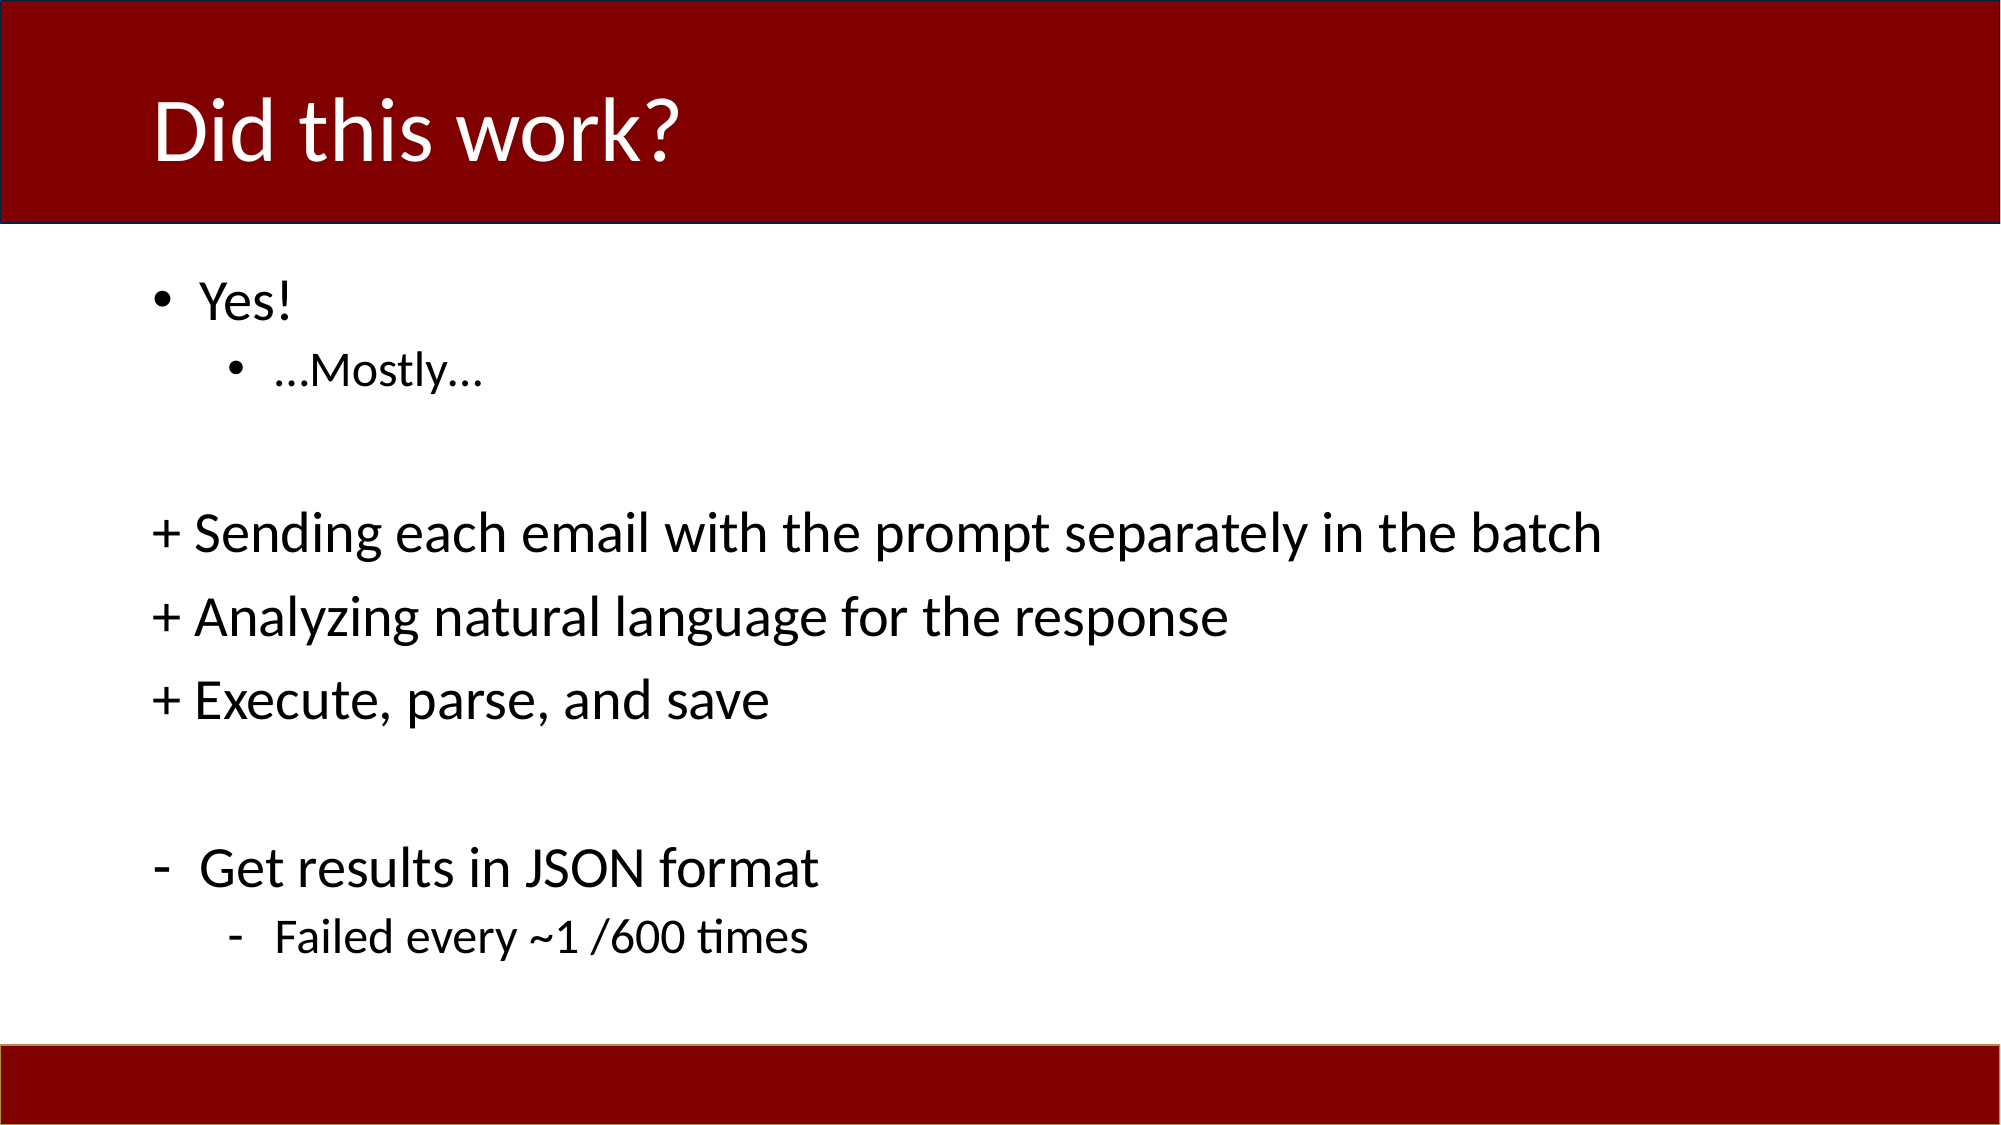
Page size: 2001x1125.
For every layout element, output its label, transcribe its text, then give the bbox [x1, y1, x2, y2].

title Did this work? [137, 66, 1961, 197]
list Yes! …Mostly… + Sending each email with the prompt separately in the batch + Analyzing natural language for the response + Execute, parse, and save Get results in JSON format Failed every ~1 /600 times [137, 262, 1961, 1014]
